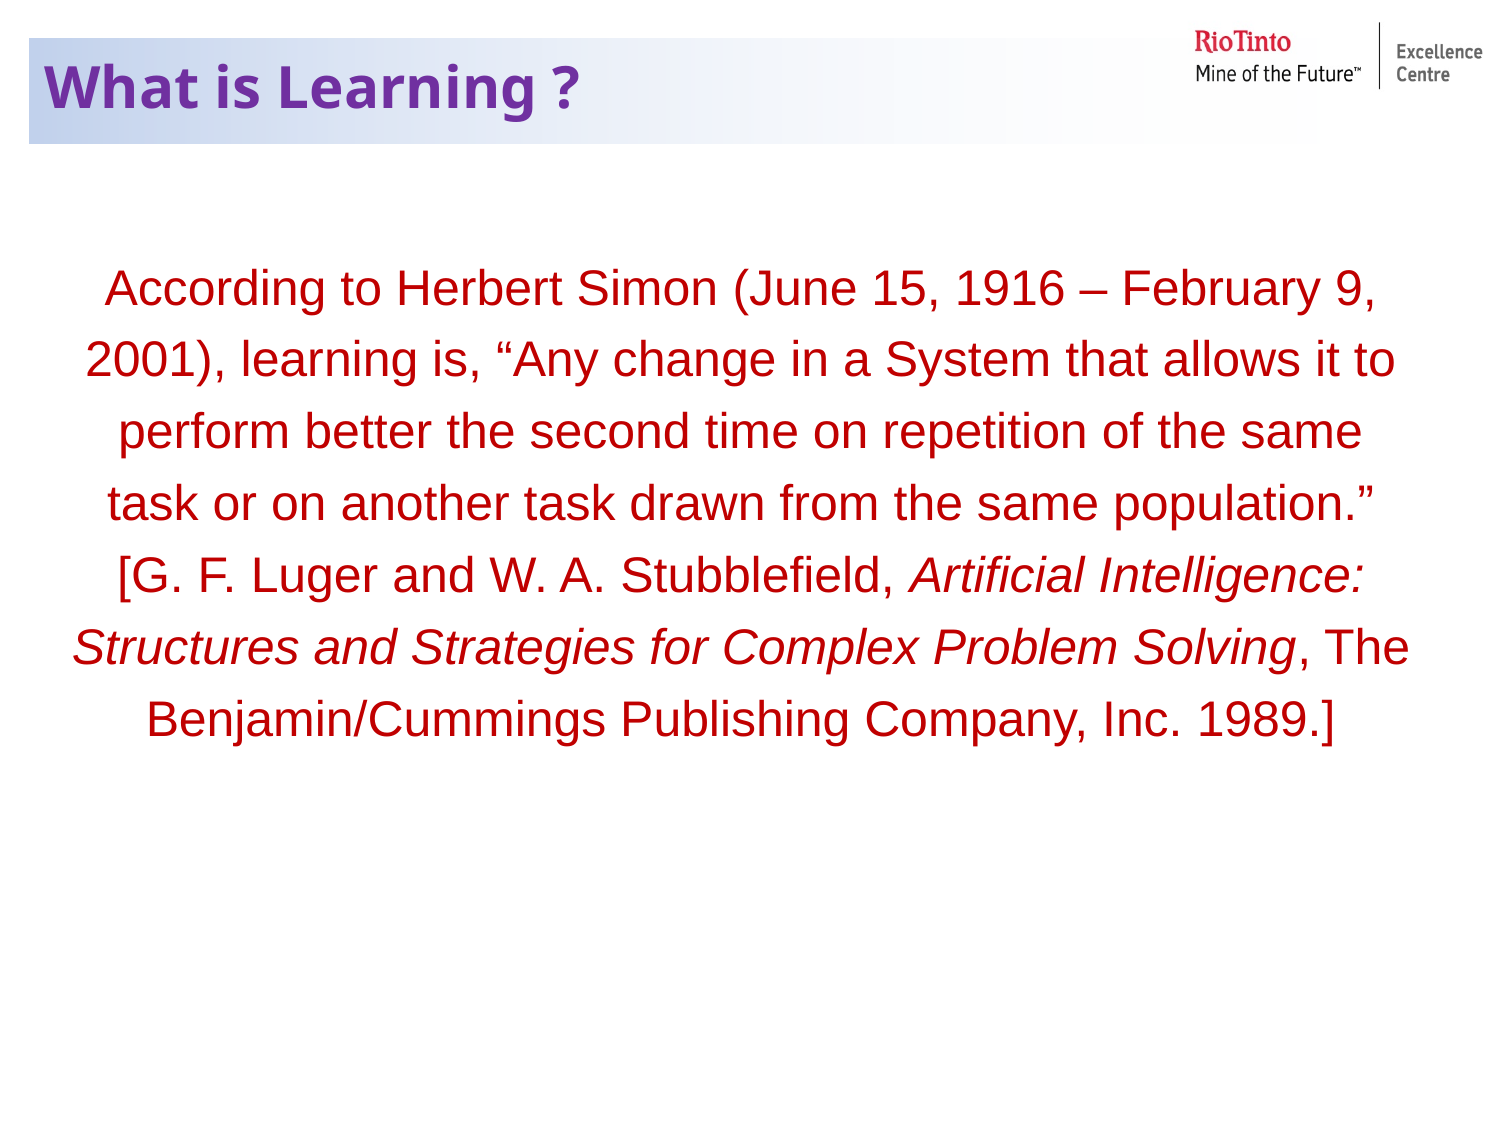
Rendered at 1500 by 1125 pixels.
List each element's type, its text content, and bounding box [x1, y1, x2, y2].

list According to Herbert Simon (June 15, 1916 – February 9, 2001), learning is, “Any change in a System that allows it to perform better the second time on repetition of the same task or on another task drawn from the same population.” [G. F. Luger and W. A. Stubblefield, Artificial Intelligence: Structures and Strategies for Complex Problem Solving, The Benjamin/Cummings Publishing Company, Inc. 1989.] [55, 235, 1427, 825]
picture [1177, 10, 1500, 101]
title What is Learning ? [29, 38, 1330, 144]
